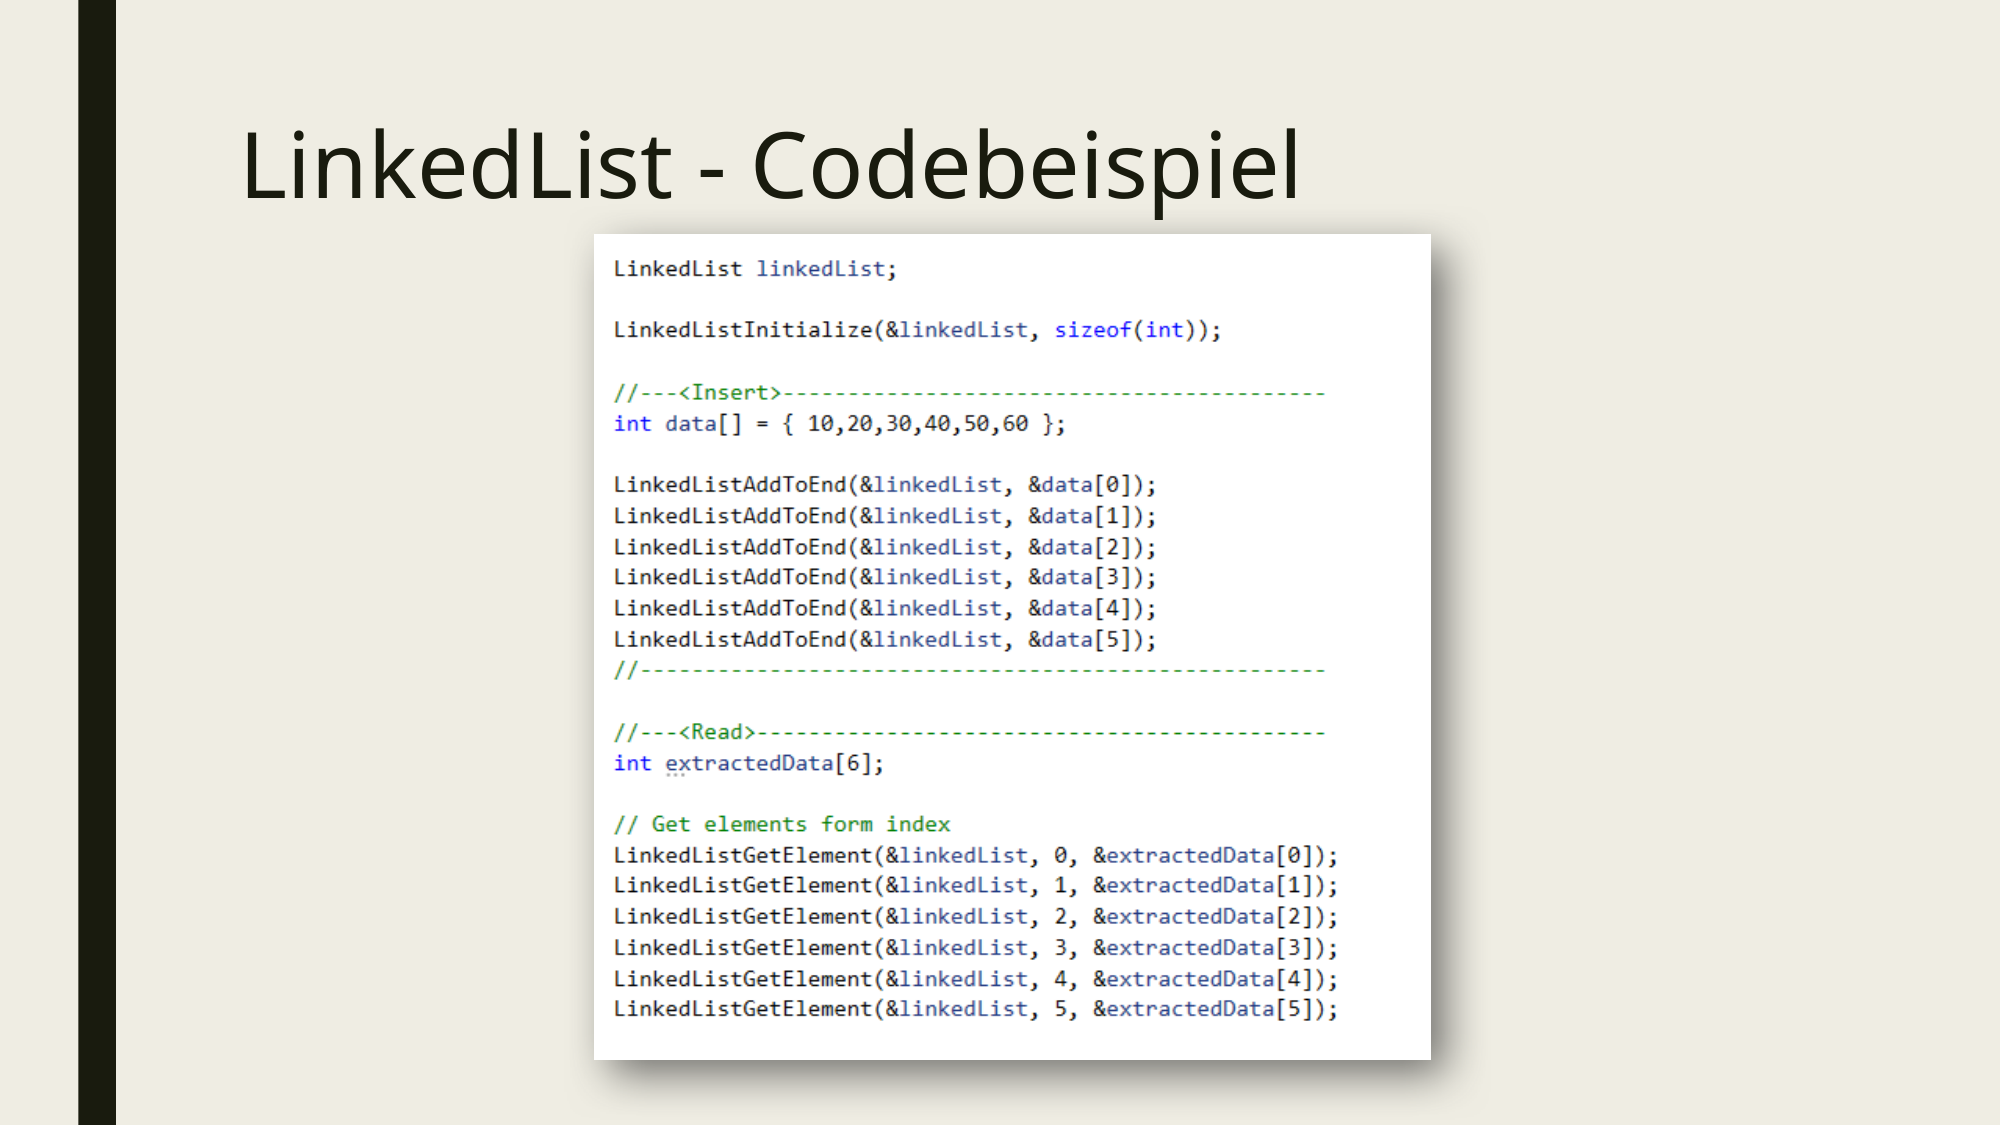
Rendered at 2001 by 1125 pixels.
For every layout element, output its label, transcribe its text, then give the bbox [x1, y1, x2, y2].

picture [594, 234, 1431, 1060]
text_box LinkedList - Codebeispiel [224, 112, 1800, 357]
